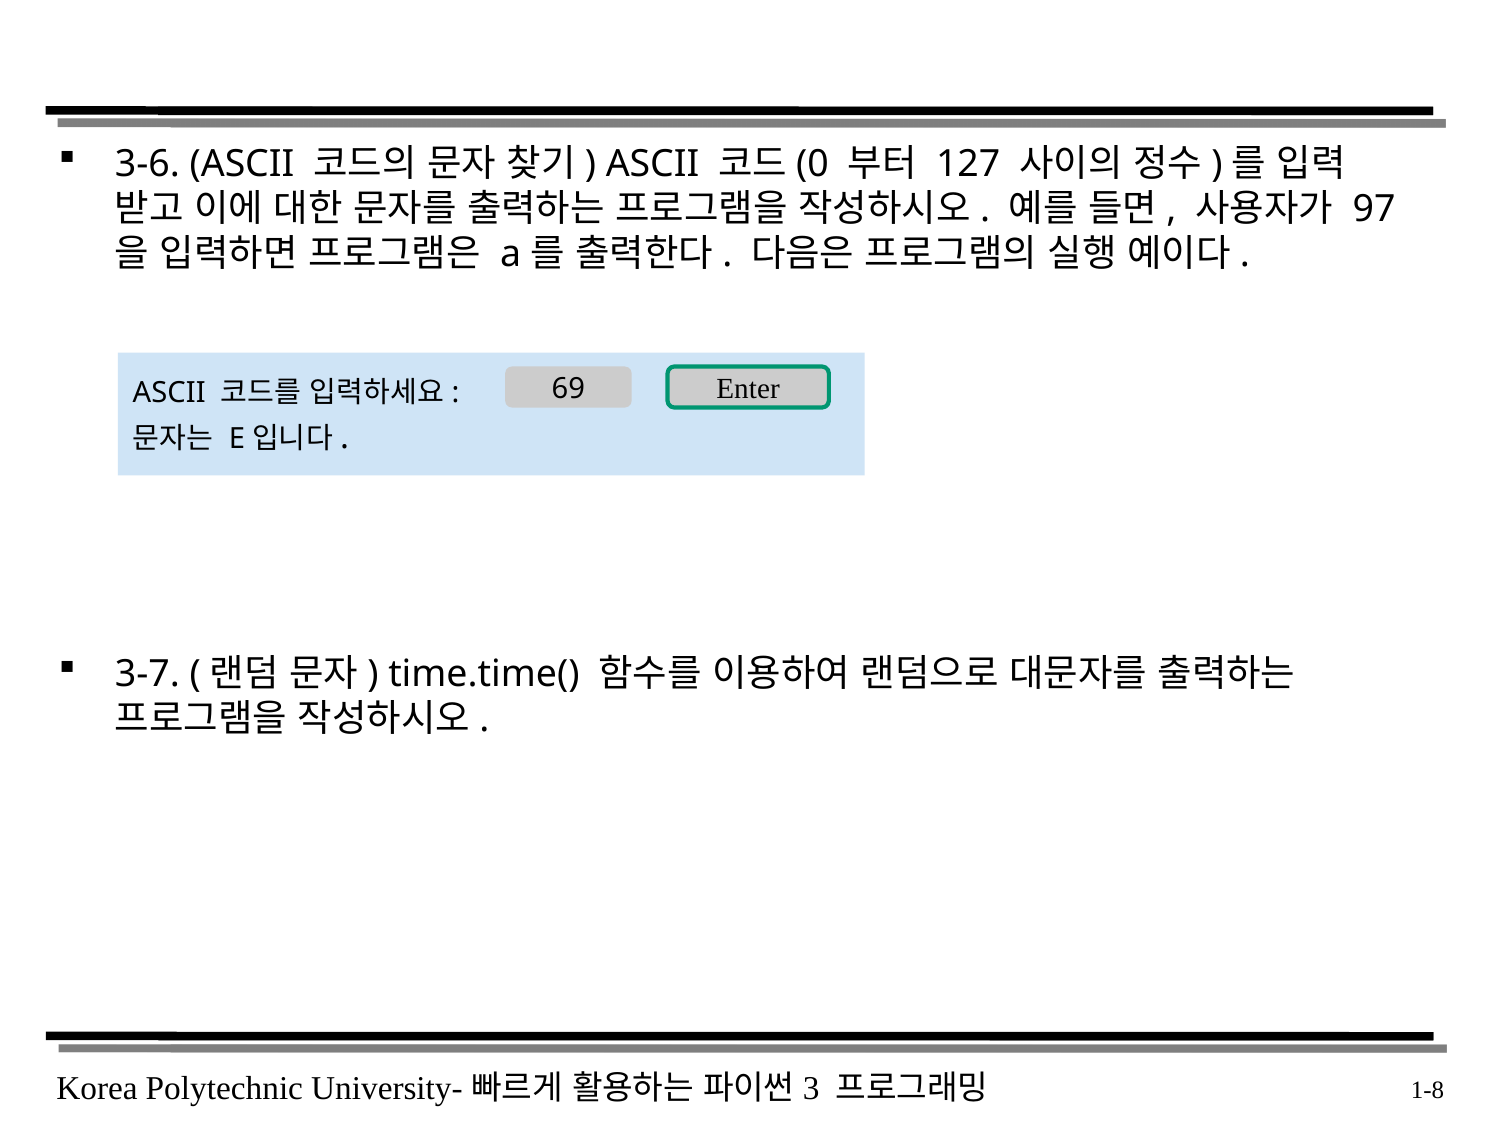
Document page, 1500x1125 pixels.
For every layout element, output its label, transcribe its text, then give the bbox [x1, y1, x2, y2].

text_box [43, 131, 1438, 1034]
slide_number 1-8 [1333, 1066, 1460, 1115]
